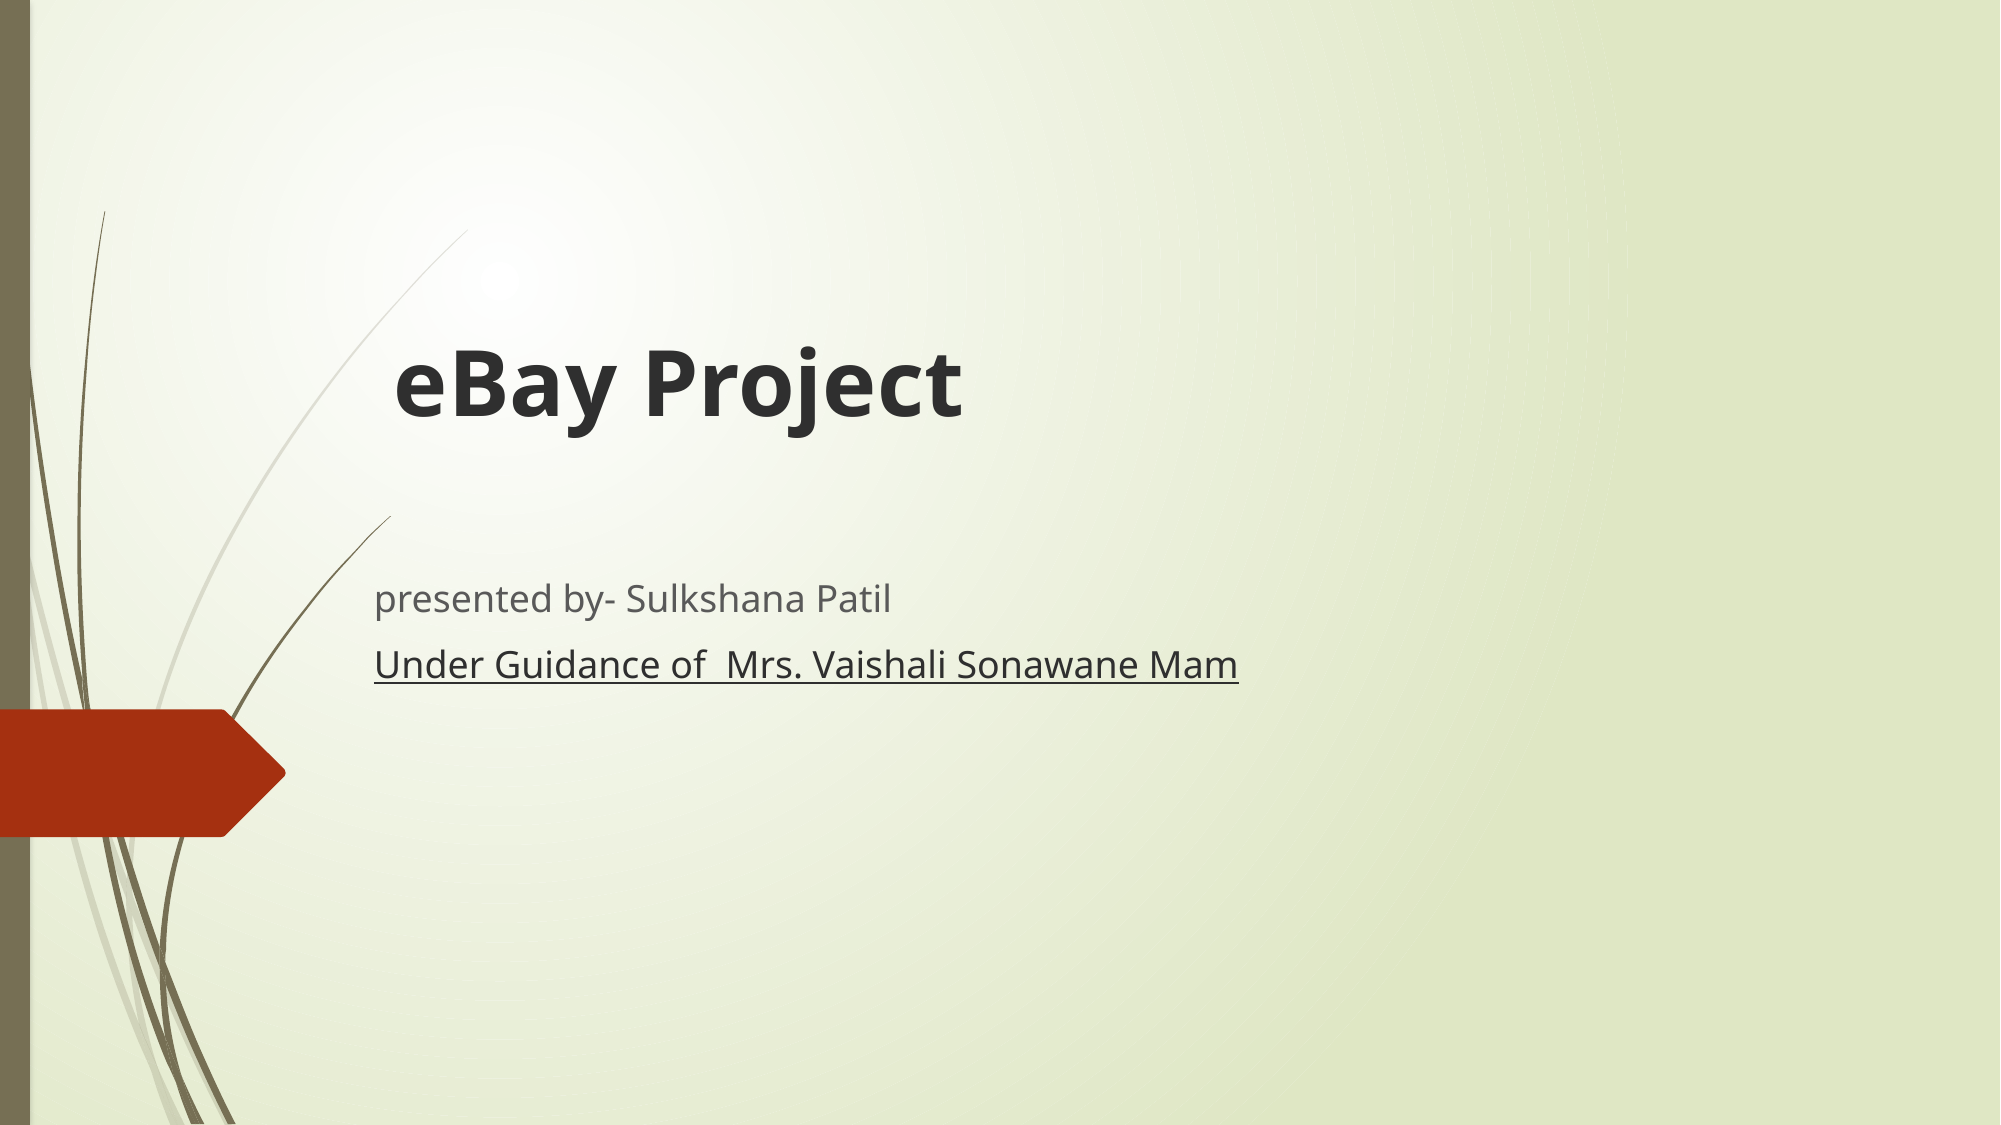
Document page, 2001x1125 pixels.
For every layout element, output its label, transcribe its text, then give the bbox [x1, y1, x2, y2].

subtitle presented by- Sulkshana Patil Under Guidance of Mrs. Vaishali Sonawane Mam [358, 567, 1785, 793]
title eBay Project [379, 267, 2000, 552]
